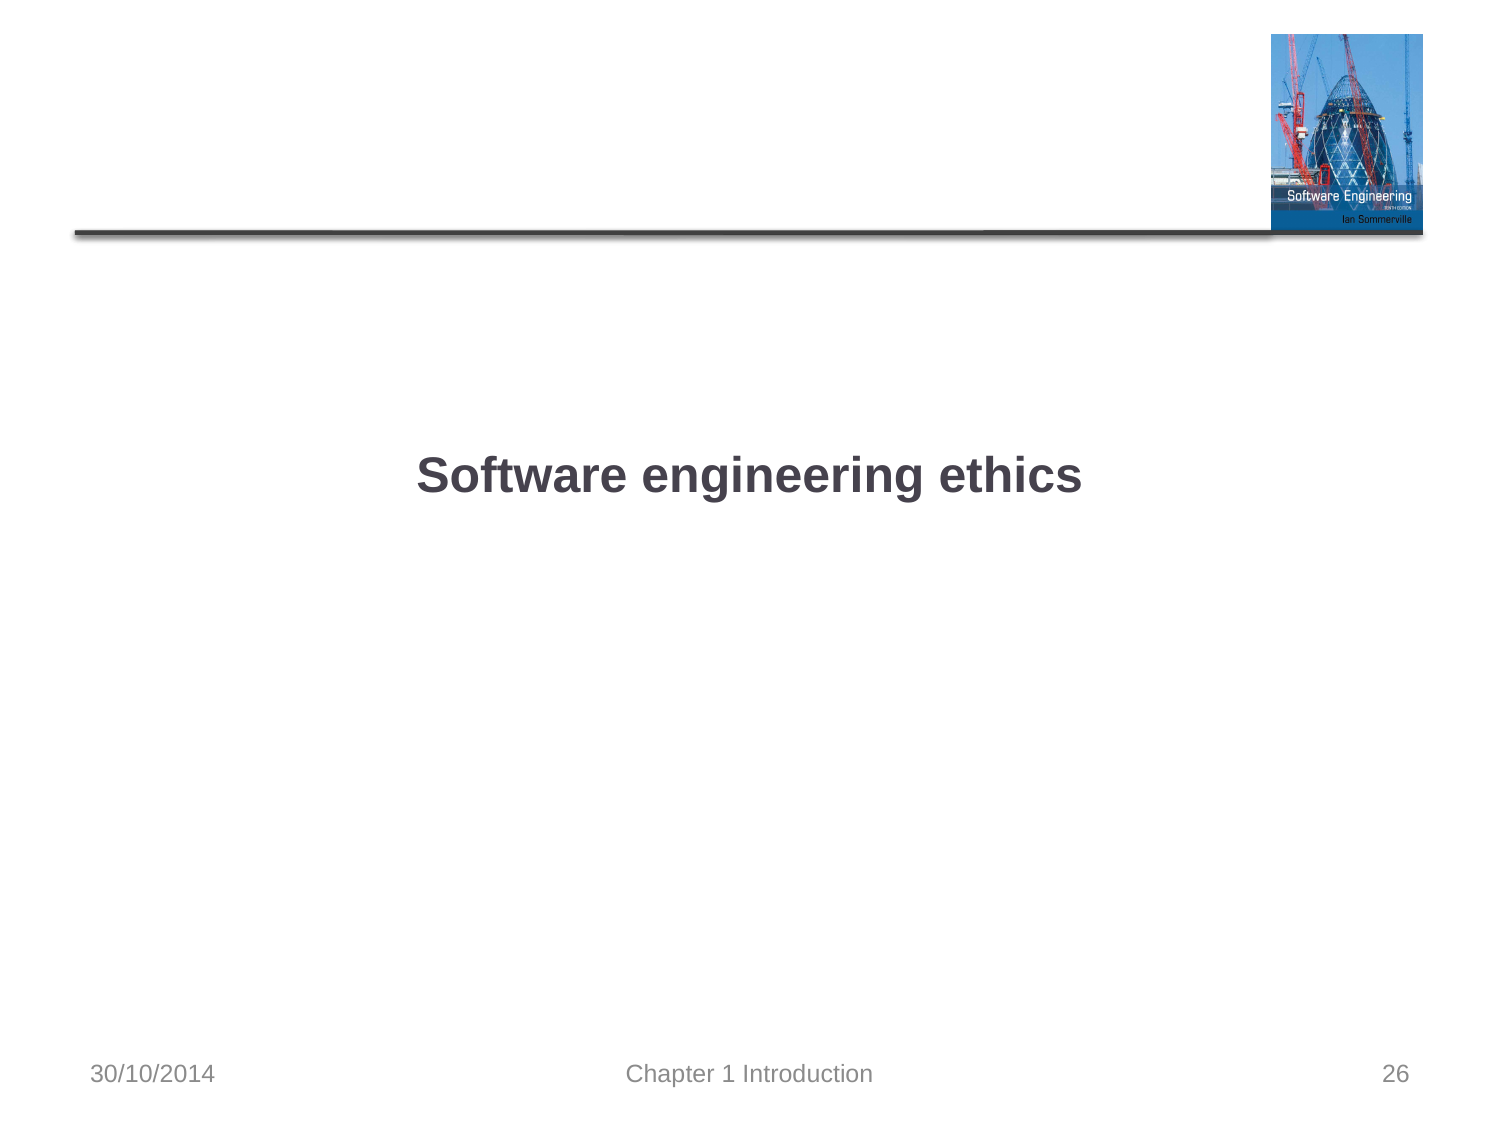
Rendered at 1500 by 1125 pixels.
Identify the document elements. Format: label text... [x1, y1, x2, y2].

title Software engineering ethics [74, 378, 1426, 567]
picture [1271, 34, 1423, 230]
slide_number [75, 1042, 425, 1103]
slide_number 26 [1074, 1042, 1425, 1103]
footer Chapter 1 Introduction [512, 1042, 988, 1103]
